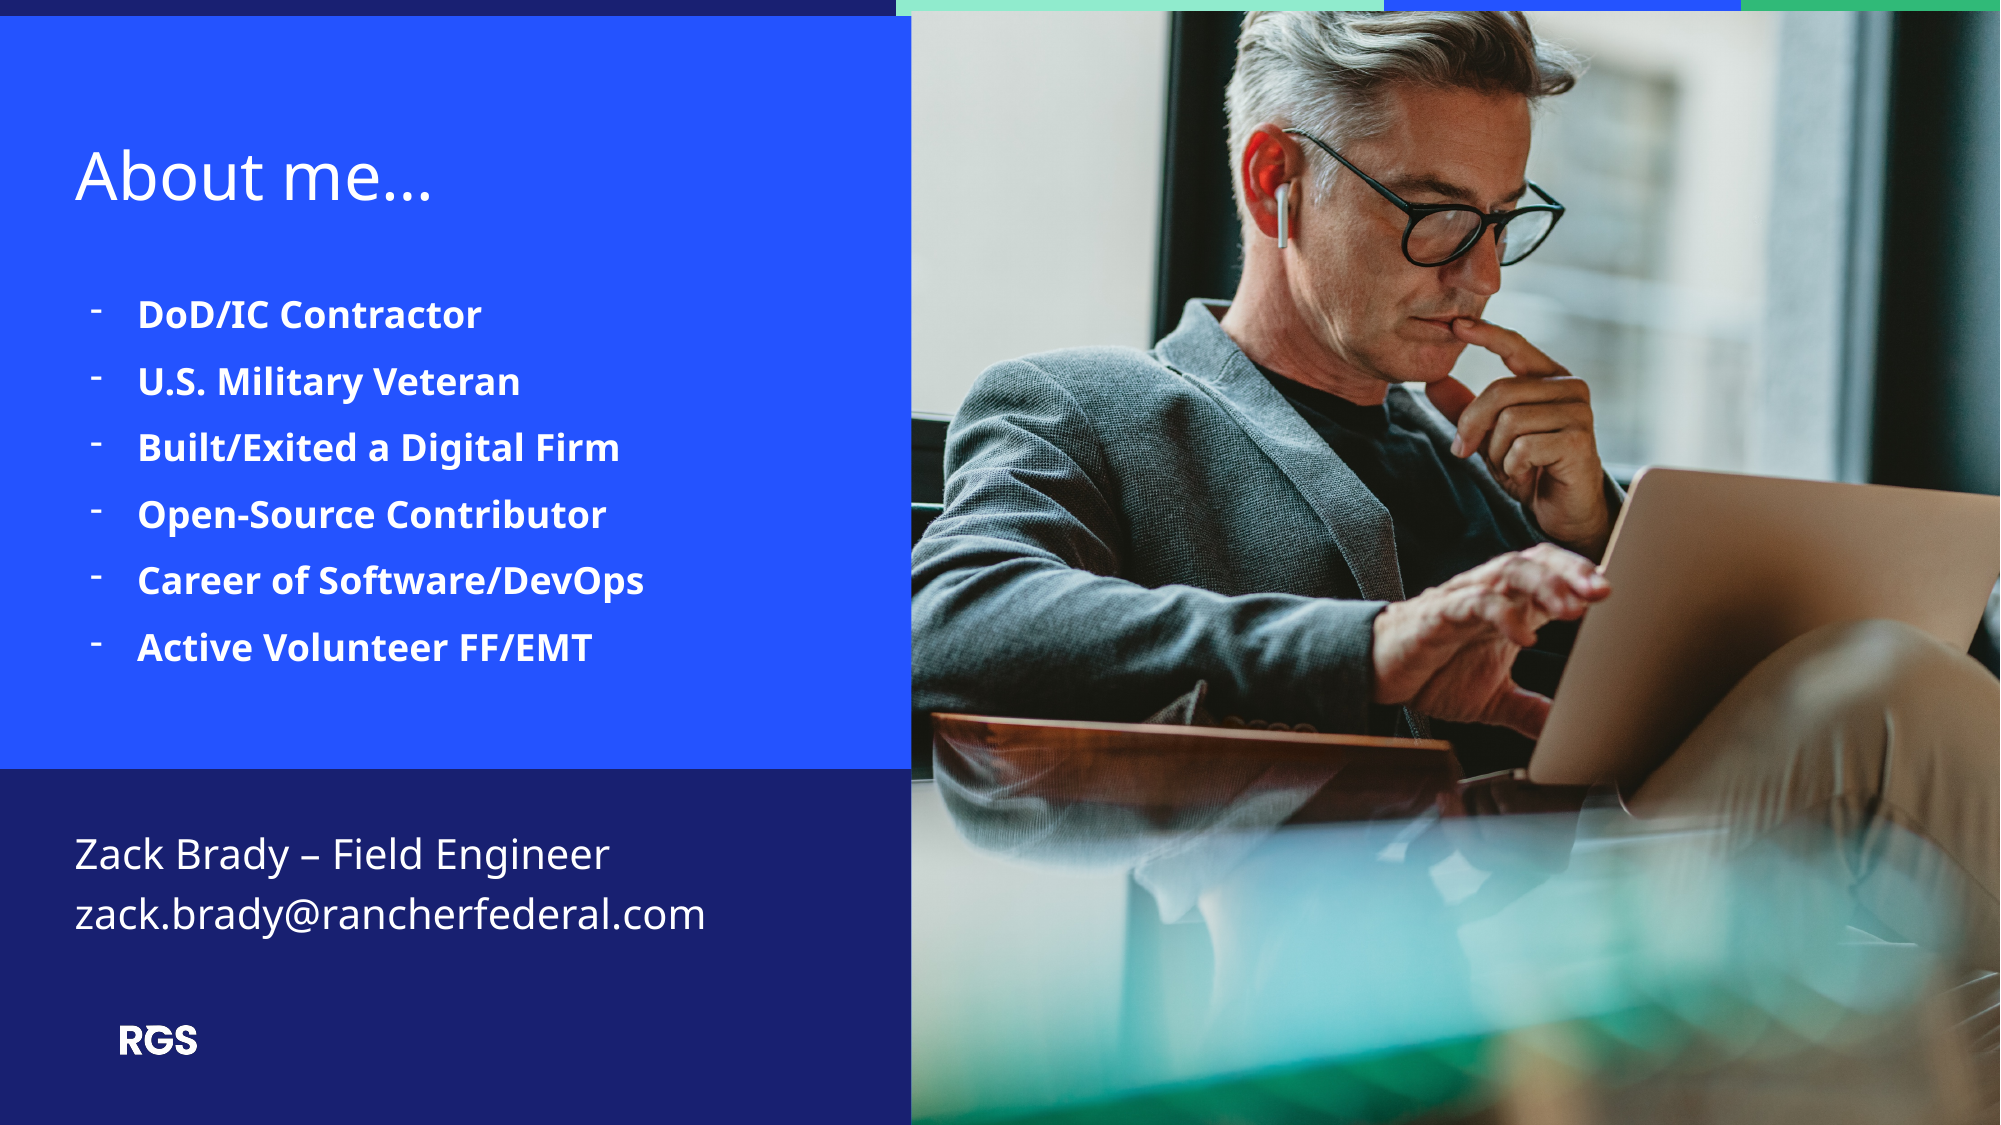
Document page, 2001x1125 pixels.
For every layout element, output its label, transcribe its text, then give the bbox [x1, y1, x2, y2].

picture [911, 11, 2000, 1125]
text_box Zack Brady – Field Engineer zack.brady@rancherfederal.com [59, 810, 798, 946]
text_box DoD/IC Contractor U.S. Military Veteran Built/Exited a Digital Firm Open-Source Contributor Career of Software/DevOps Active Volunteer FF/EMT [75, 274, 814, 677]
list About me… [75, 121, 468, 215]
